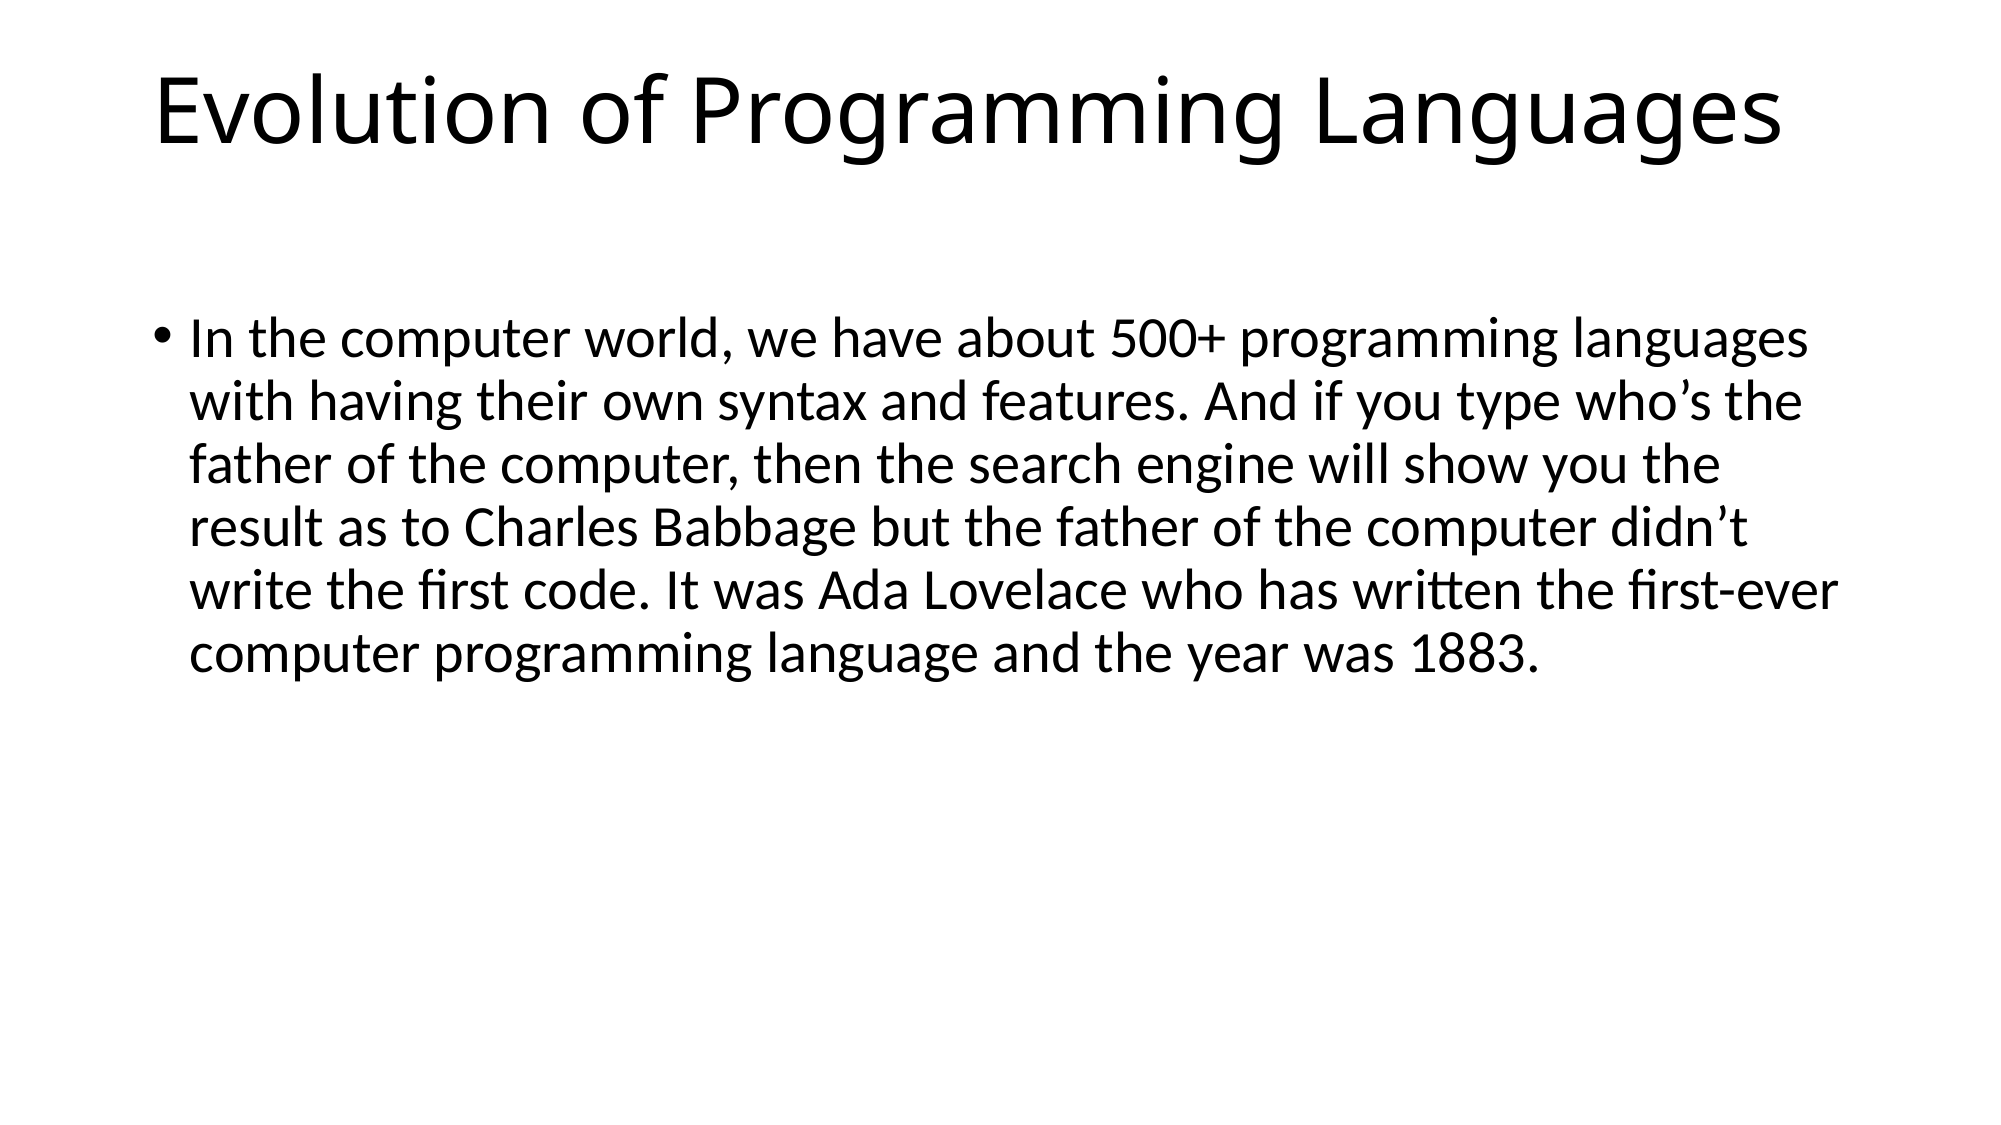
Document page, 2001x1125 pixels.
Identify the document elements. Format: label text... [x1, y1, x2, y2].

title Evolution of Programming Languages [137, 59, 1863, 278]
list In the computer world, we have about 500+ programming languages with having their own syntax and features. And if you type who’s the father of the computer, then the search engine will show you the result as to Charles Babbage but the father of the computer didn’t write the first code. It was Ada Lovelace who has written the first-ever computer programming language and the year was 1883. [137, 299, 1863, 1014]
